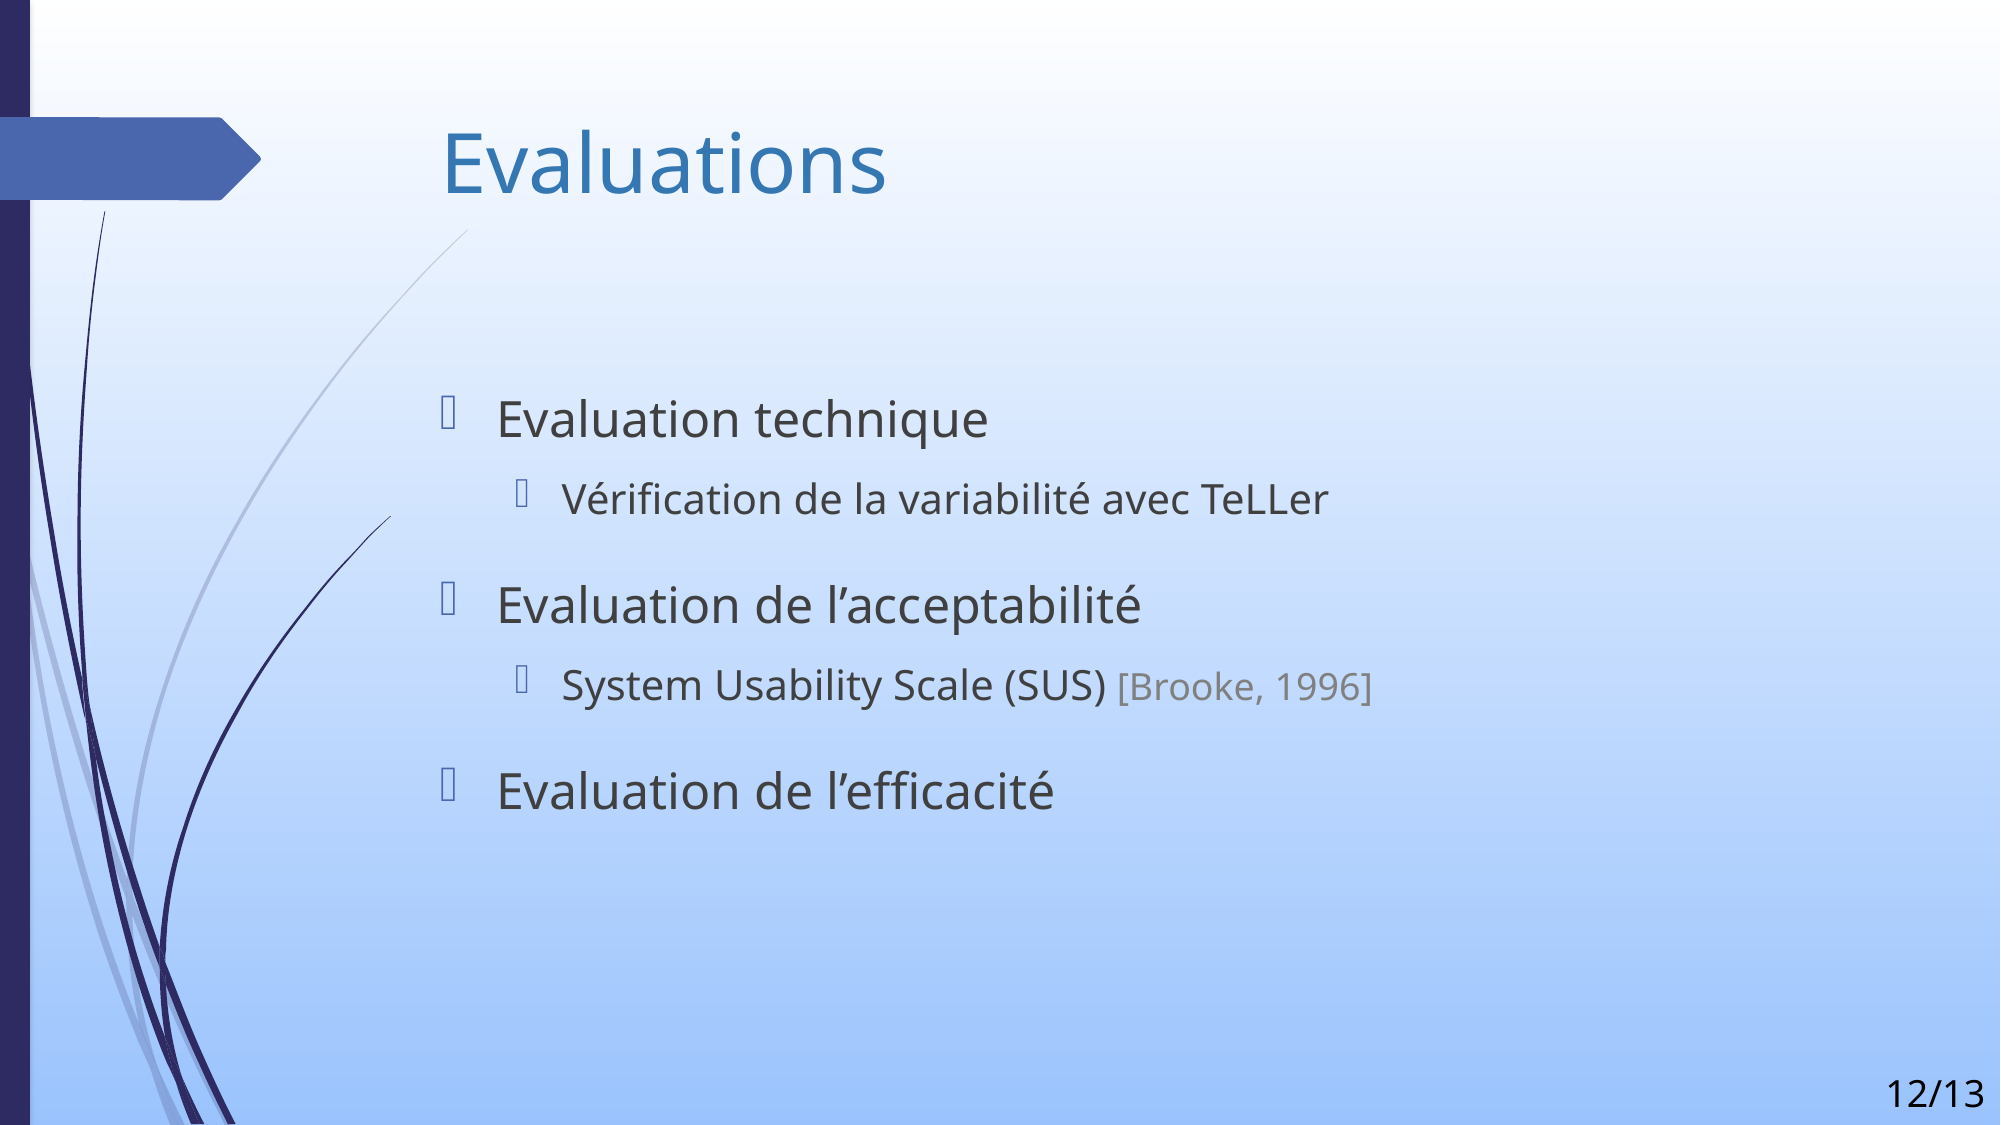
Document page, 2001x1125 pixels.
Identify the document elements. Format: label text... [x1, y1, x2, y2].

list Evaluation technique Vérification de la variabilité avec TeLLer Evaluation de l’acceptabilité System Usability Scale (SUS) [Brooke, 1996] Evaluation de l’efficacité [424, 350, 1888, 970]
text_box 12/13 [1846, 1062, 2000, 1123]
title Evaluations [425, 102, 1888, 313]
